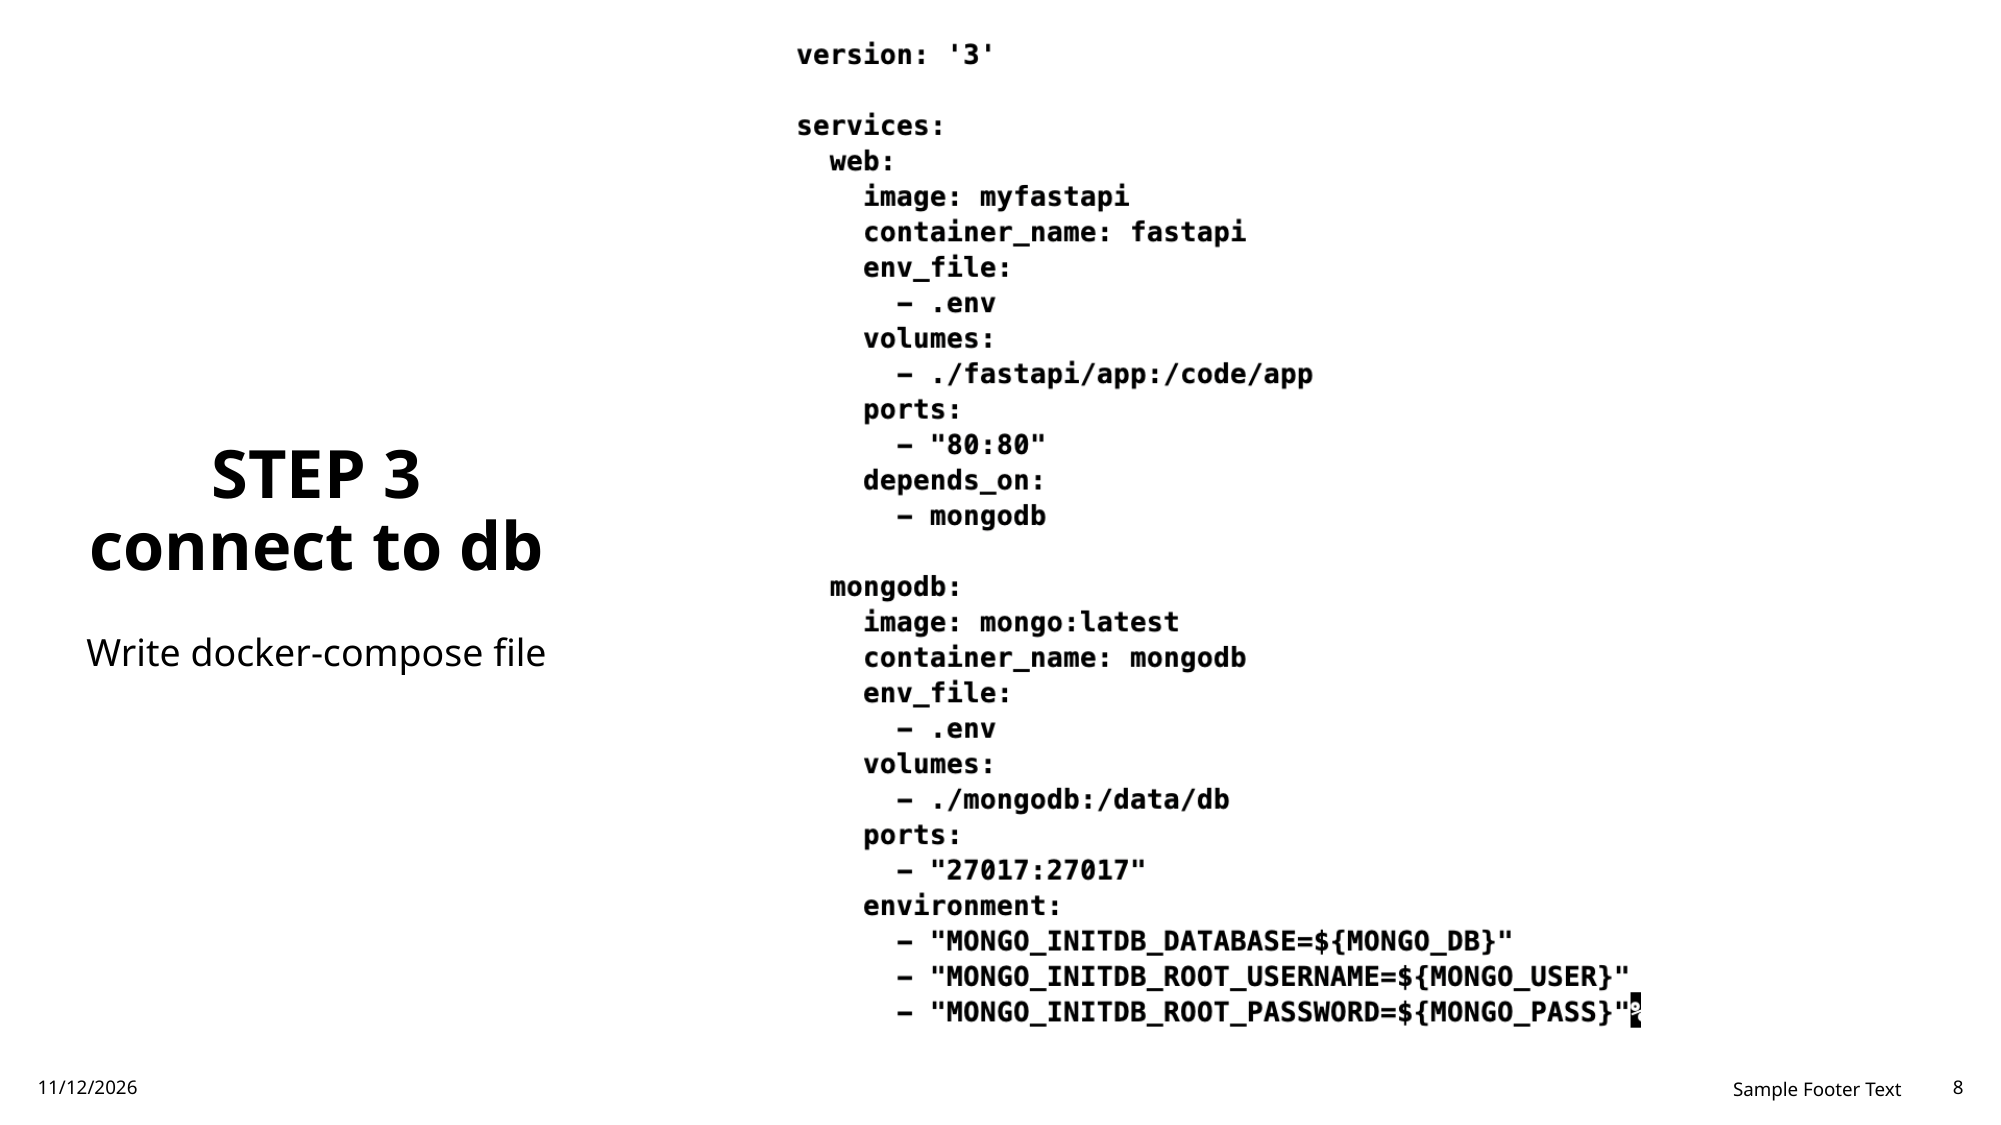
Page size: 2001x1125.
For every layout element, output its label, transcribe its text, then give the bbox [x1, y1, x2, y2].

subtitle Write docker-compose file [42, 612, 592, 808]
slide_number 8 [1908, 1058, 1979, 1119]
footer Sample Footer Text [1456, 1058, 1908, 1119]
picture [786, 39, 1641, 1059]
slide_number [22, 1058, 596, 1119]
title STEP 3 connect to db [42, 224, 592, 593]
